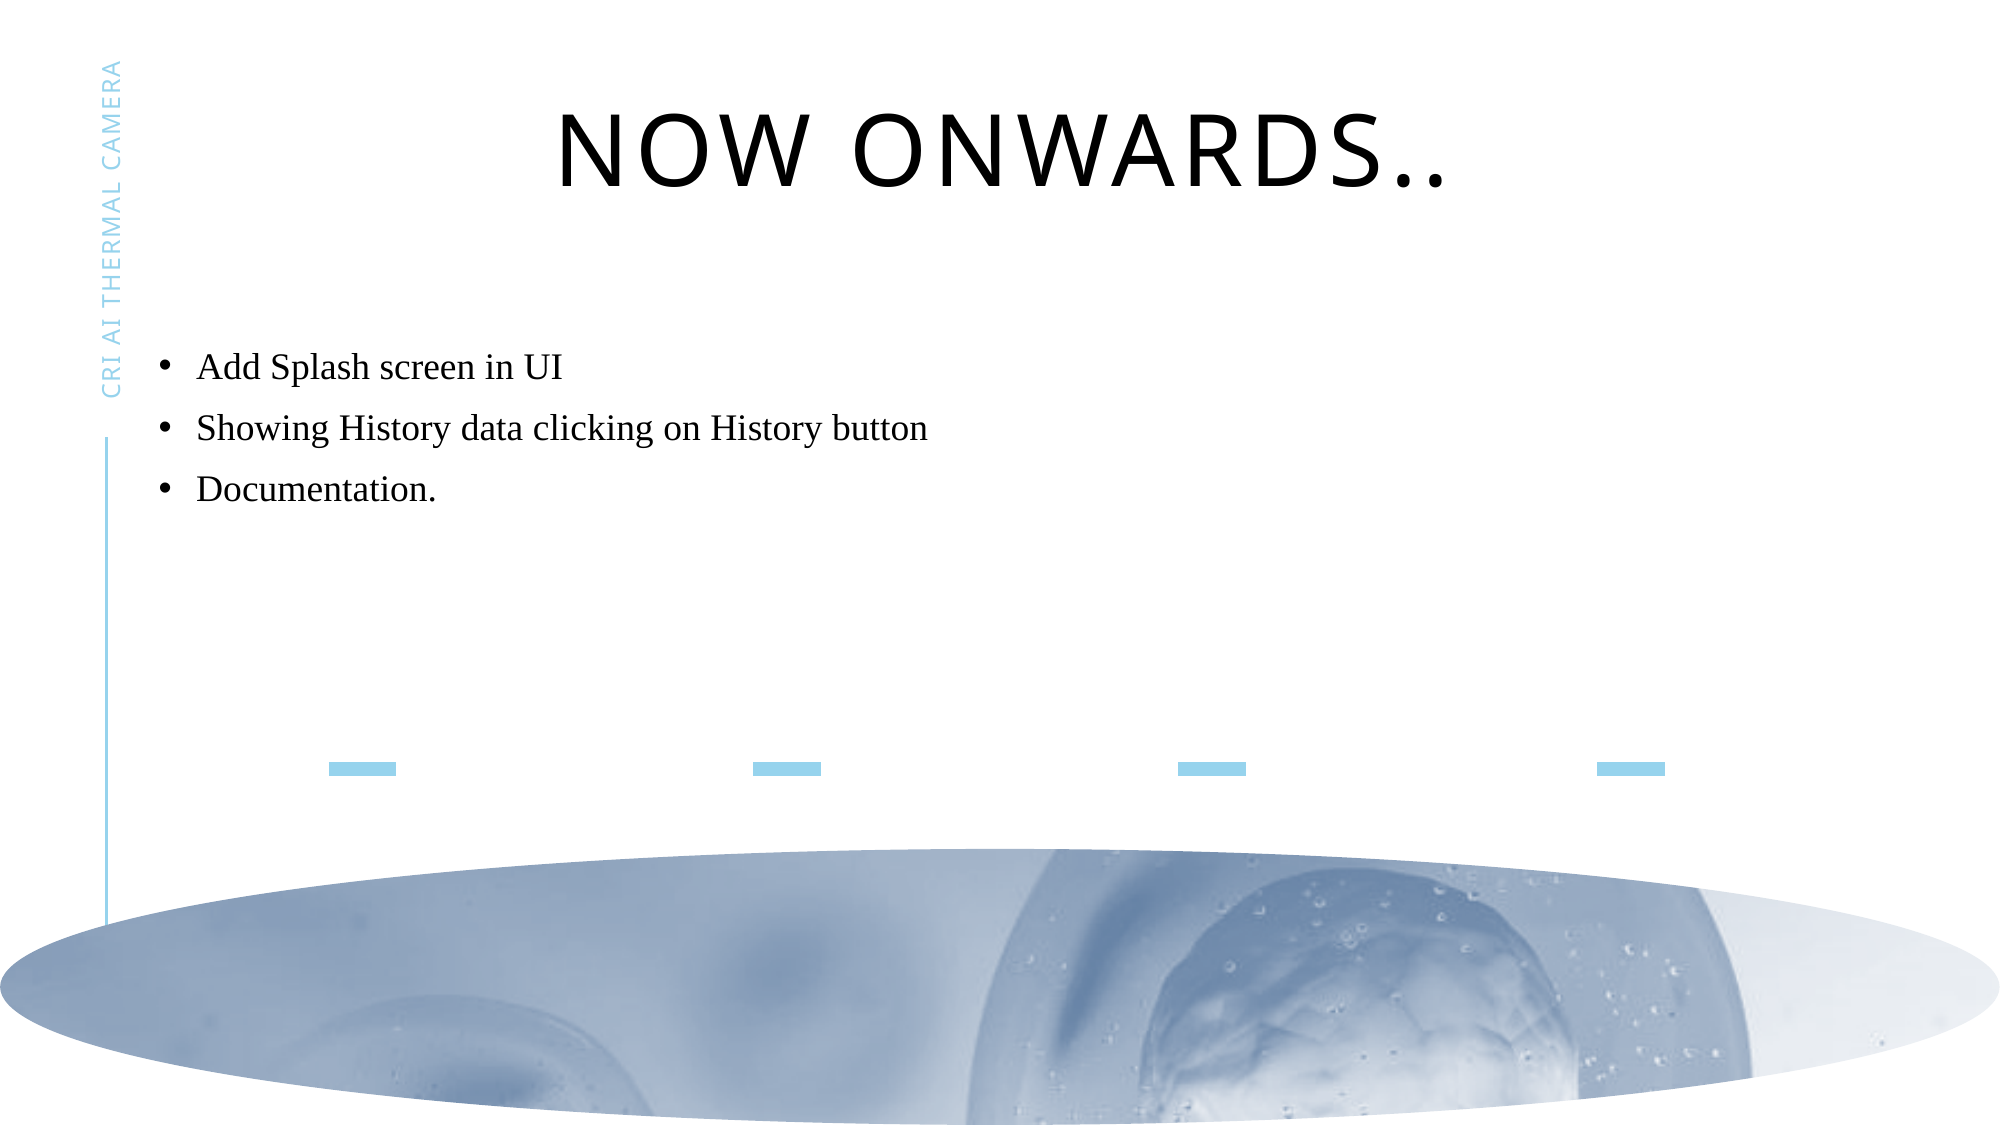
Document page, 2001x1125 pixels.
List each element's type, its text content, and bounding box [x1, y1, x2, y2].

footer CRI AI THERMAL CAMERA [90, 29, 130, 400]
picture [0, 848, 2000, 1125]
title Now onwards.. [180, 99, 1824, 189]
text_box Add Splash screen in UI Showing History data clicking on History button Documentation. [143, 273, 1869, 848]
